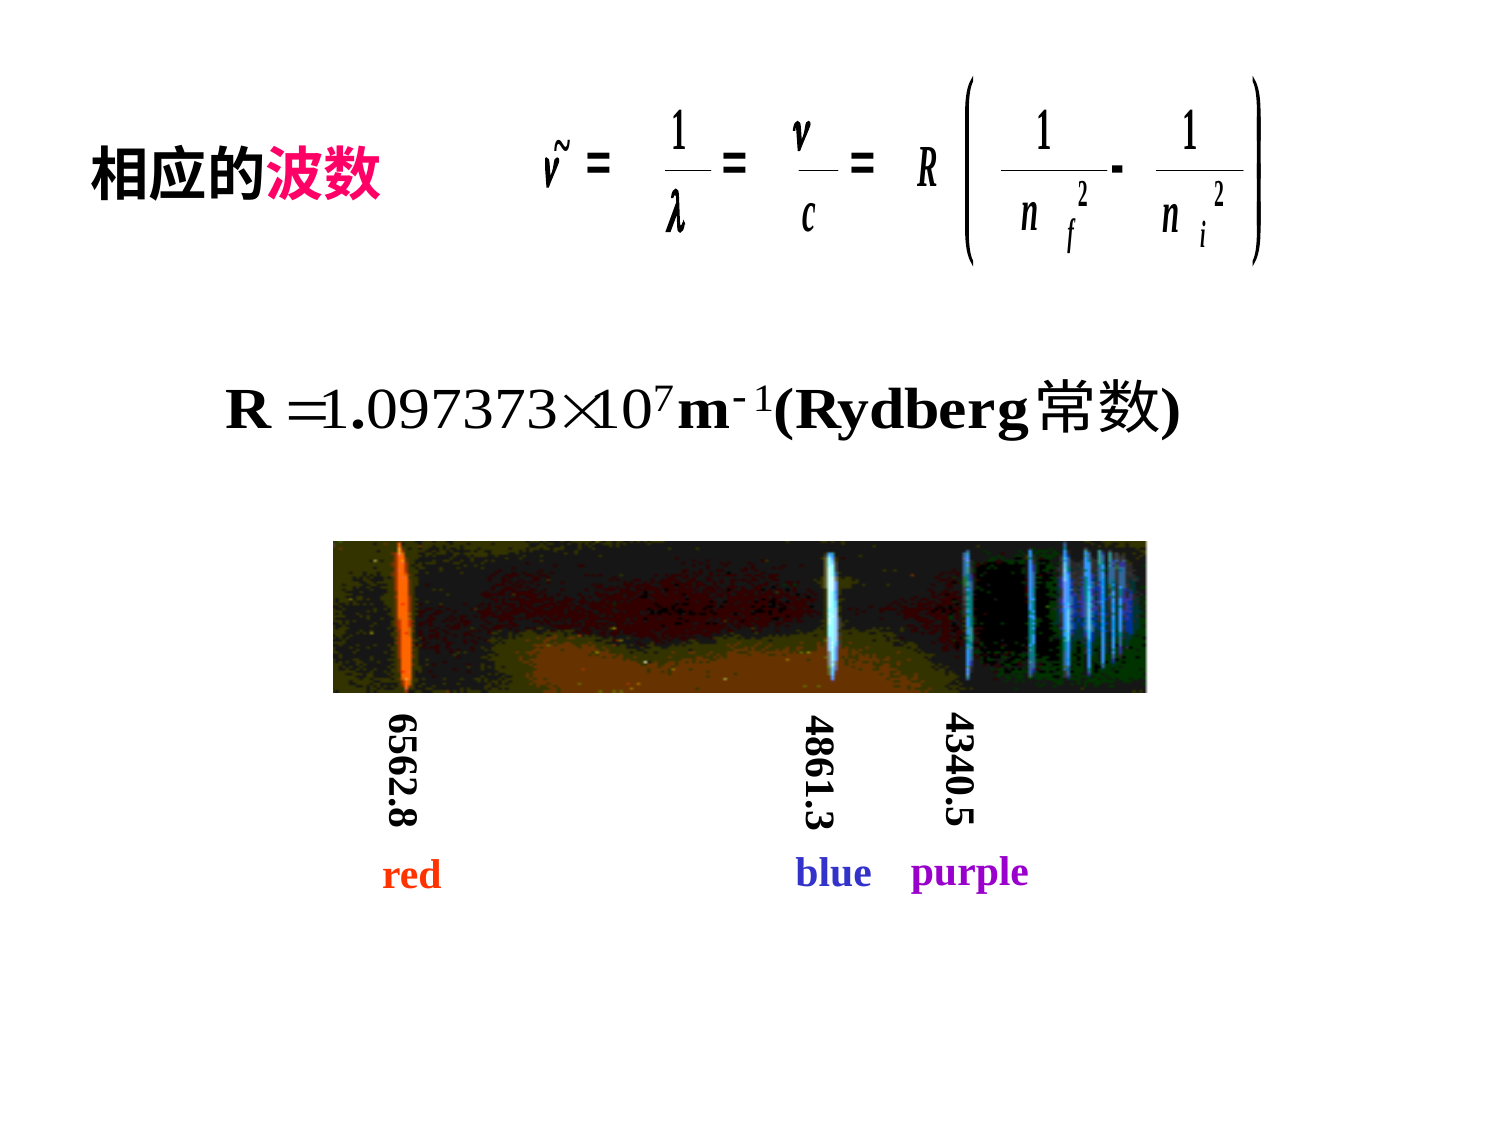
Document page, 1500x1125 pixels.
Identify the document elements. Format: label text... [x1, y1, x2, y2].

text_box 相应的波数 [75, 129, 476, 215]
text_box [544, 73, 1280, 506]
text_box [219, 373, 1187, 449]
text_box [333, 540, 1152, 913]
